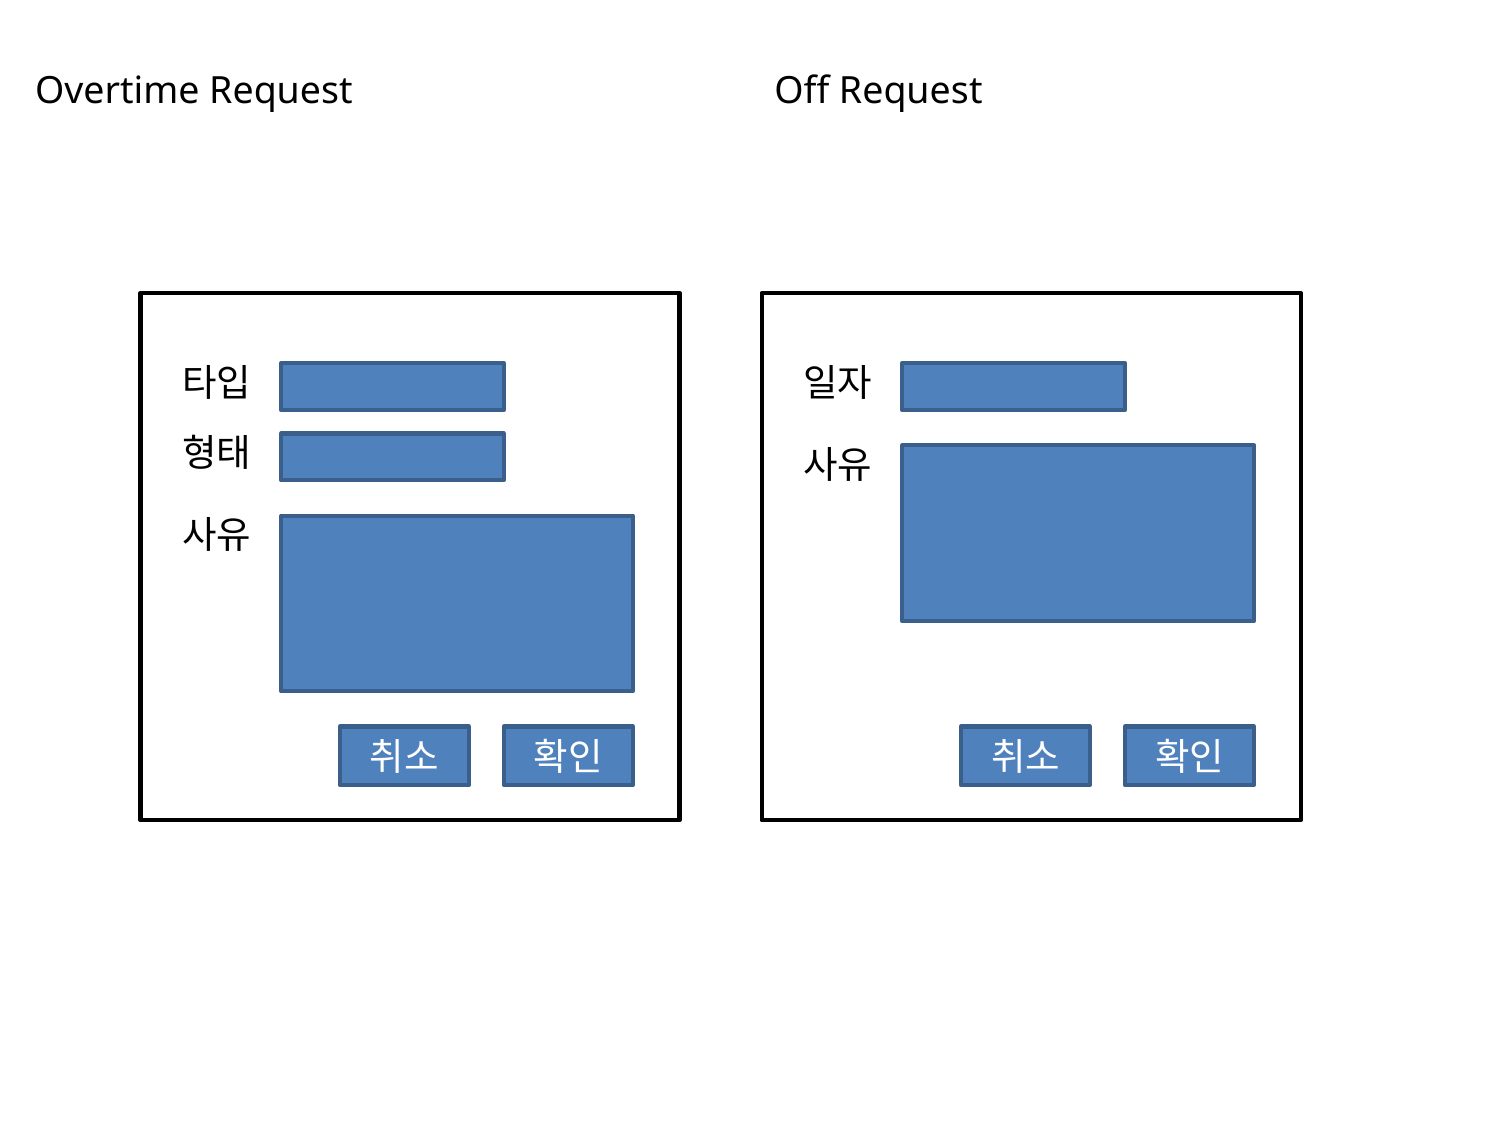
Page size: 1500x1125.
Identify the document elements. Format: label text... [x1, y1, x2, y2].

text_box 취소 [959, 724, 1092, 787]
text_box 사유 [788, 433, 888, 494]
text_box 타입 [167, 351, 267, 412]
text_box [138, 291, 682, 822]
text_box [279, 361, 506, 412]
text_box 확인 [1123, 724, 1256, 787]
text_box 확인 [502, 724, 635, 787]
text_box 취소 [338, 724, 471, 787]
text_box 사유 [167, 503, 267, 564]
text_box 형태 [167, 421, 267, 482]
text_box [760, 291, 1303, 822]
text_box [279, 431, 506, 482]
text_box [900, 443, 1256, 623]
text_box Overtime Request [20, 58, 368, 119]
text_box [279, 514, 635, 693]
text_box [900, 361, 1127, 412]
text_box 일자 [788, 351, 888, 412]
text_box Off Request [759, 58, 998, 119]
